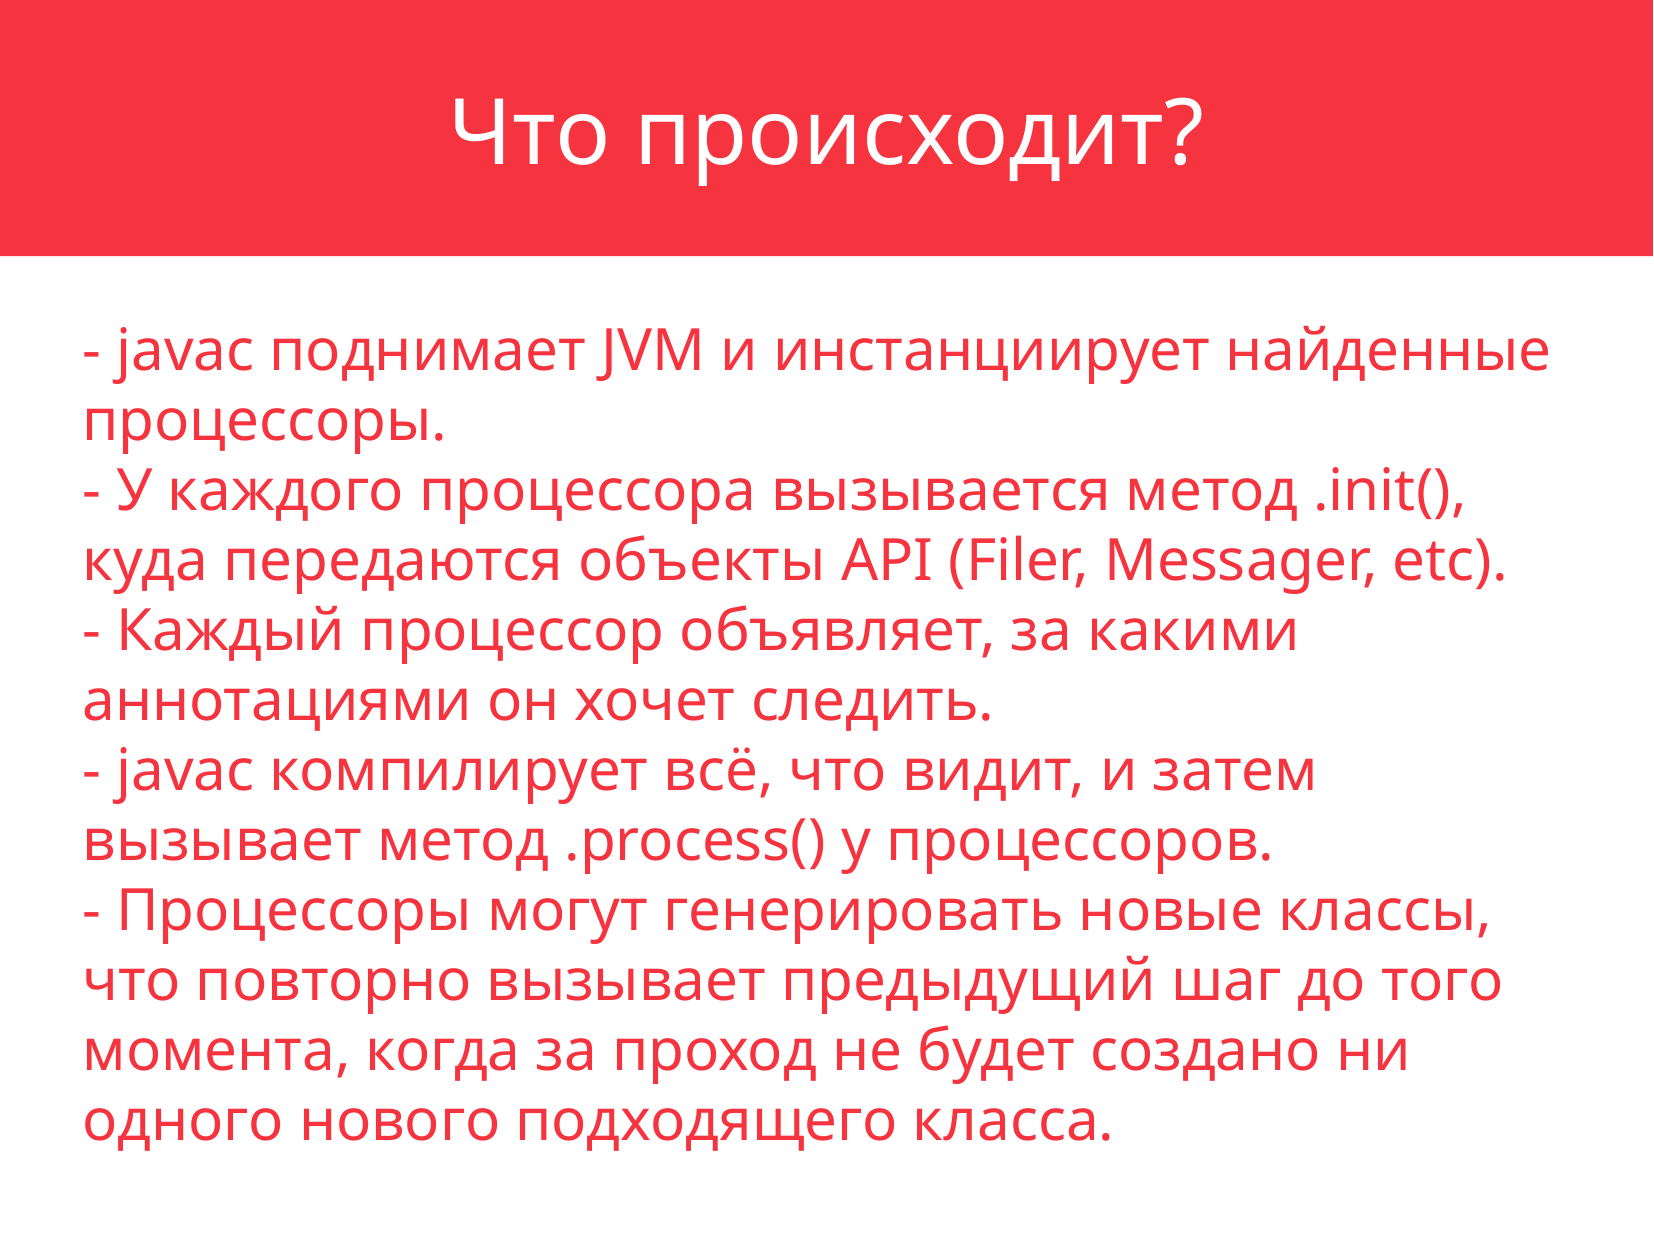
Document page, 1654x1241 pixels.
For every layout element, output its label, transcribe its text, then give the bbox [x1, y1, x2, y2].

text_box - javac поднимает JVM и инстанциирует найденные процессоры. - У каждого процессора вызывается метод .init(), куда передаются объекты API (Filer, Messager, etc). - Каждый процессор объявляет, за какими аннотациями он хочет следить. - javac компилирует всё, что видит, и затем вызывает метод .process() у процессоров. - Процессоры могут генерировать новые классы, что повторно вызывает предыдущий шаг до того момента, когда за проход не будет создано ни одного нового подходящего класса. [82, 372, 1570, 1092]
text_box Что происходит? [0, 0, 1653, 257]
